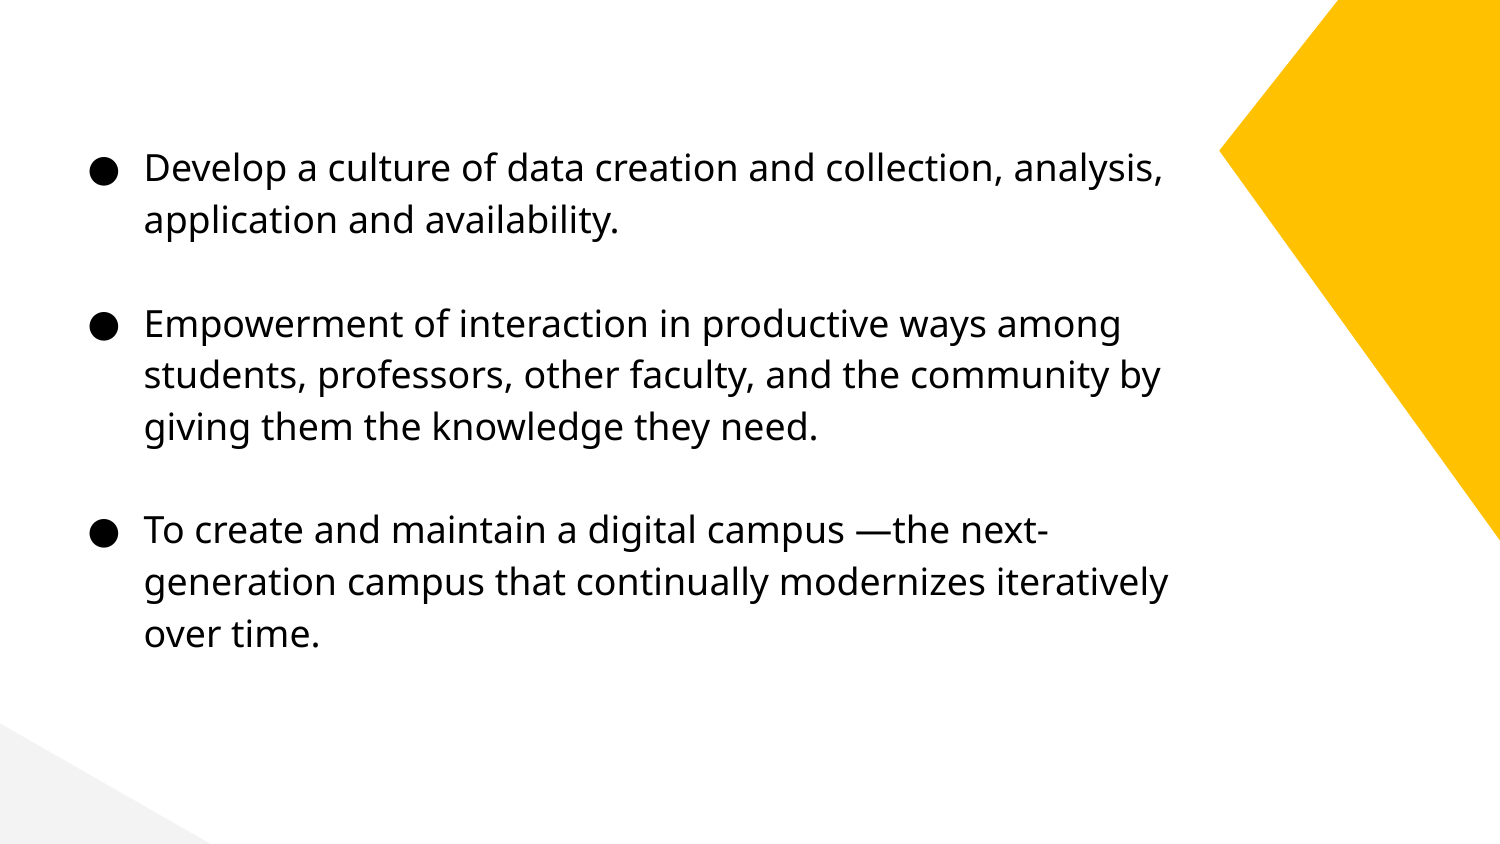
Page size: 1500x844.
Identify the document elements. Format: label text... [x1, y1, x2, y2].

text_box Develop a culture of data creation and collection, analysis, application and availability. Empowerment of interaction in productive ways among students, professors, other faculty, and the community by giving them the knowledge they need. To create and maintain a digital campus —the next-generation campus that continually modernizes iteratively over time. [53, 122, 1229, 715]
